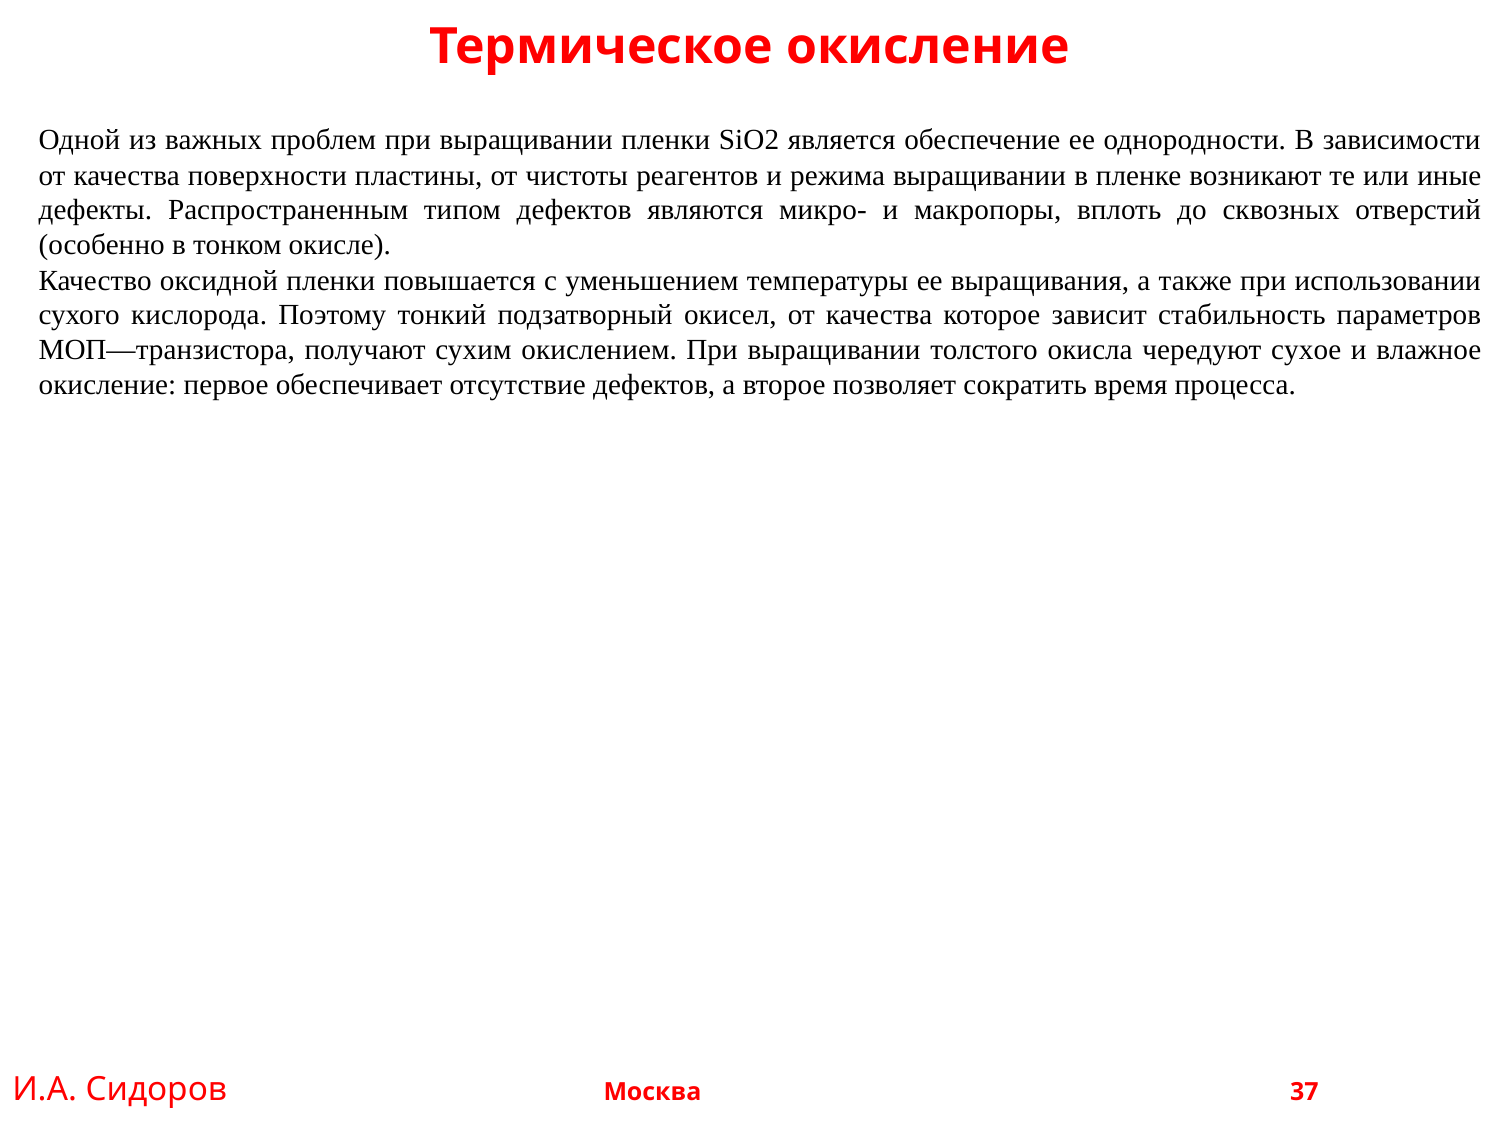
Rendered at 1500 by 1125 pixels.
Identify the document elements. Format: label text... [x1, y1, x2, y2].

text_box И.А. Сидоров Москва 37 [4, 1029, 1490, 1115]
text_box Одной из важных проблем при выращивании пленки SiO2 является обеспечение ее однородности. В зависимости от качества поверхности пластины, от чистоты реагентов и режима выращивании в пленке возникают те или иные дефекты. Распространенным типом дефектов являются микро- и макропоpы, вплоть до сквозных отверстий (особенно в тонком окисле). Качество оксидной пленки повышается с уменьшением температуры ее выращивания, а также при использовании сухого кислорода. Поэтому тонкий подзатворный окисел, от качества которое зависит стабильность параметров MOП—транзистора, получают сухим окислением. При выращивании толстого окисла чередуют cyxoe и влажное окисление: первое обеспечивает отсутствие дефектов, а второе позволяет сократить время процесса. [30, 113, 1490, 408]
text_box Термическое окисление [42, 6, 1458, 82]
